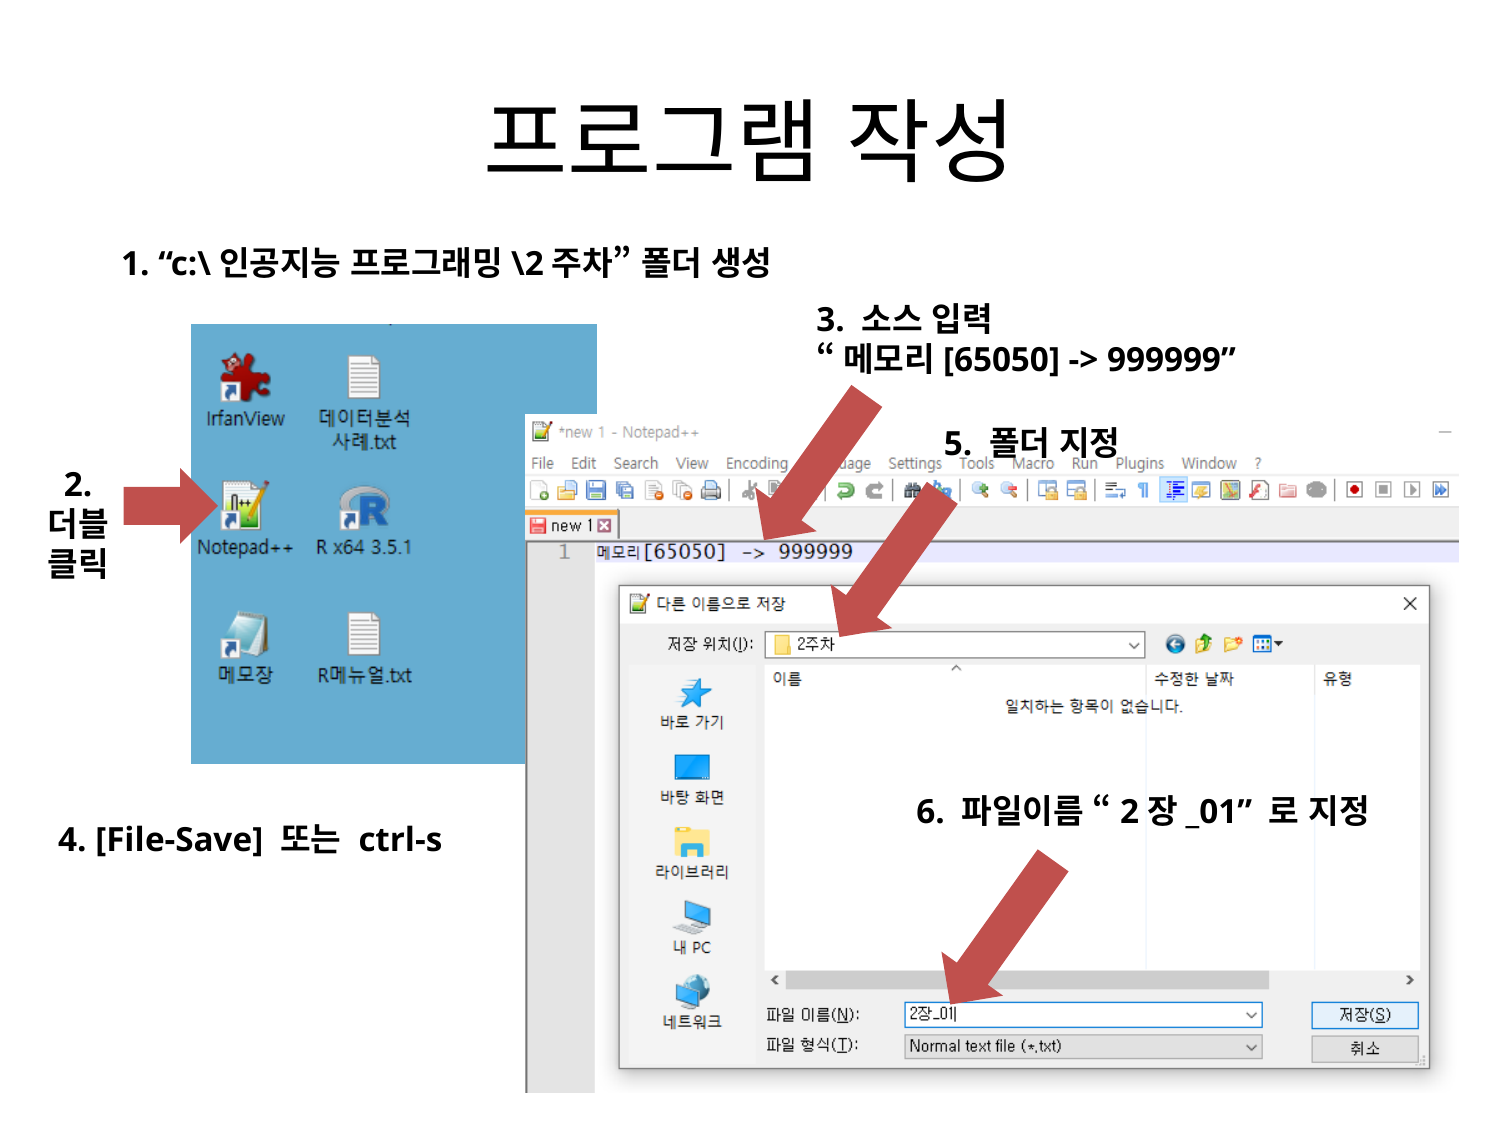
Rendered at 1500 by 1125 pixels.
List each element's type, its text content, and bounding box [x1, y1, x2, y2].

text_box 2. 더블 클릭 [32, 456, 124, 591]
title 프로그램 작성 [75, 45, 1425, 233]
text_box [124, 466, 186, 546]
picture [191, 324, 1459, 1094]
text_box [828, 386, 885, 413]
text_box 3. 소스 입력 “메모리[65050] -> 999999” [801, 290, 1251, 386]
text_box 4. [File-Save] 또는 ctrl-s [43, 810, 458, 866]
text_box 1. “c:\인공지능 프로그래밍\2주차” 폴더 생성 [106, 235, 788, 290]
